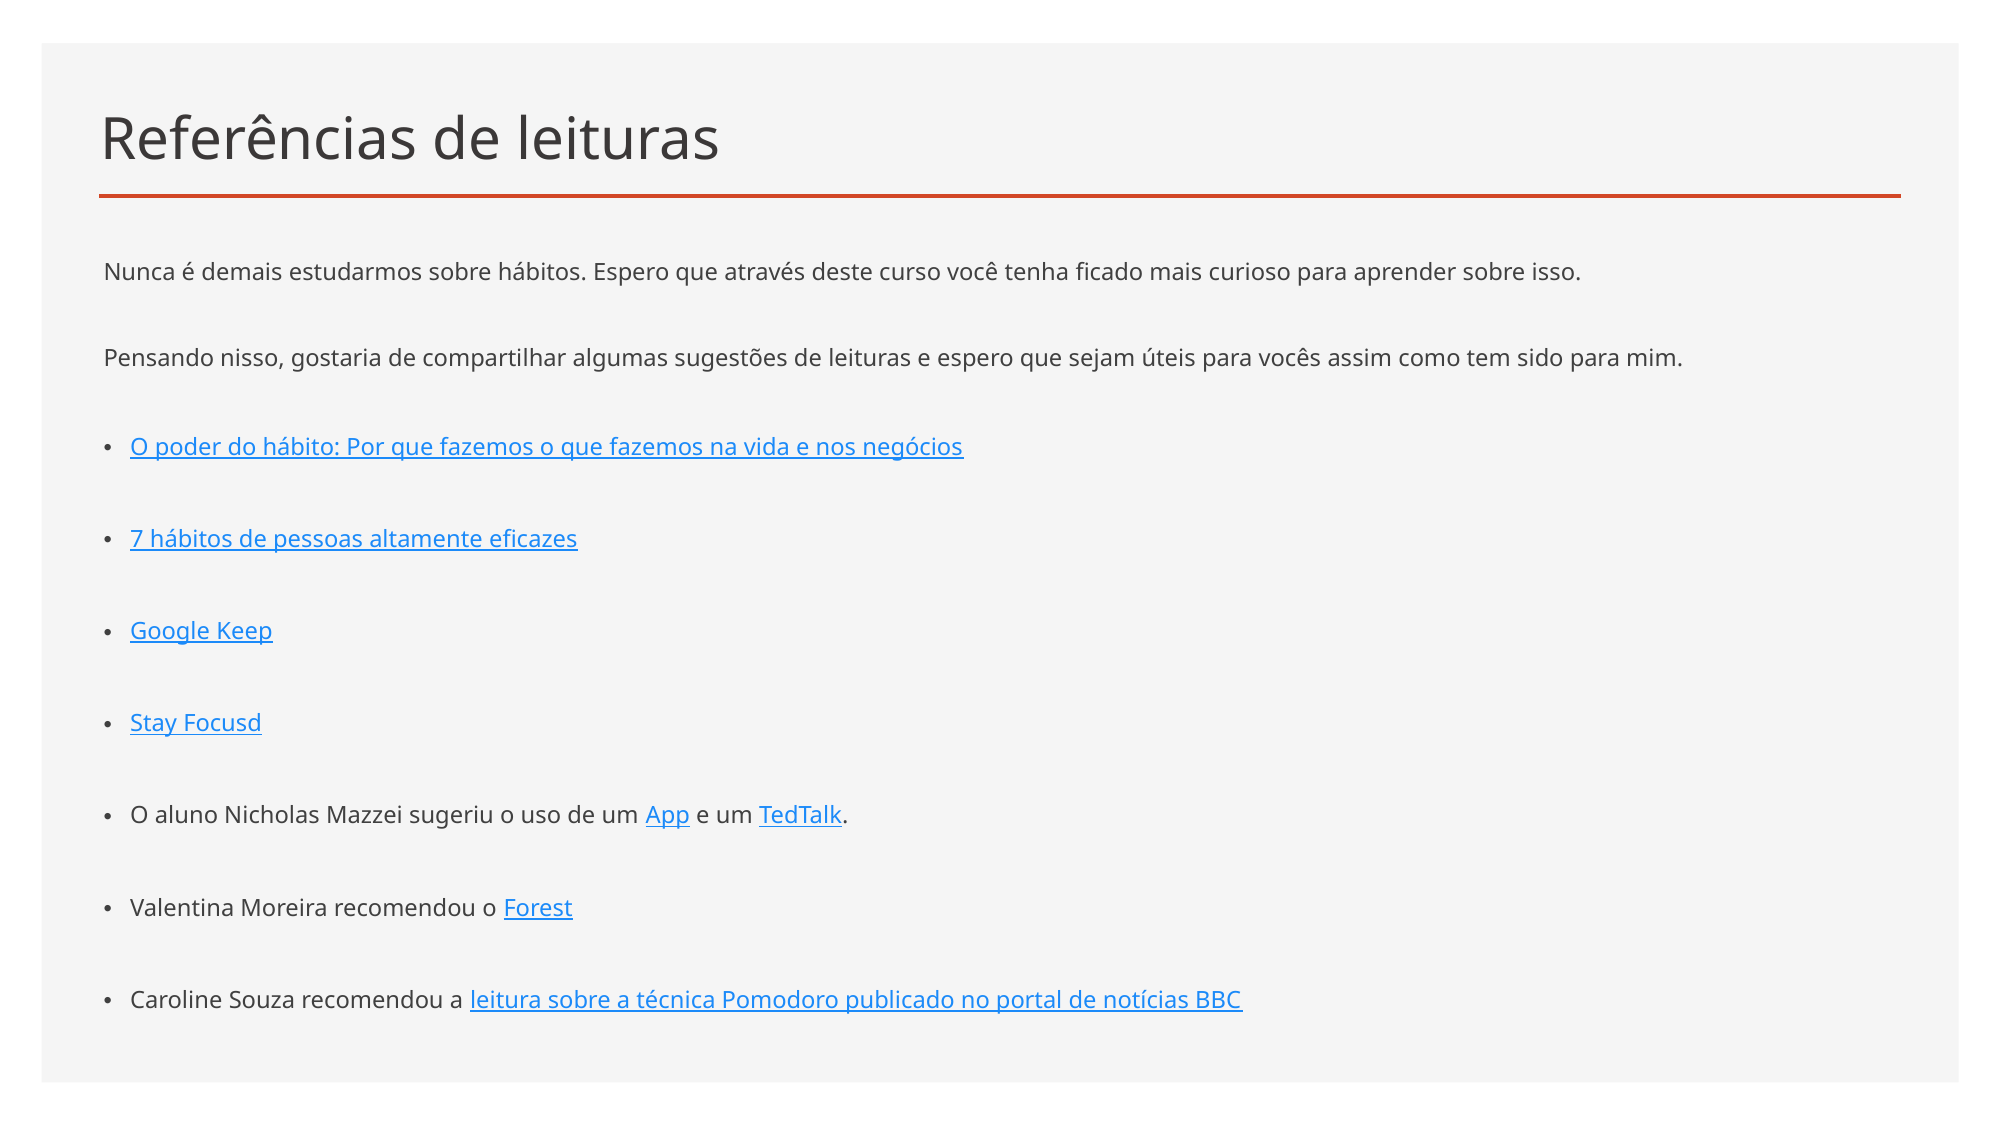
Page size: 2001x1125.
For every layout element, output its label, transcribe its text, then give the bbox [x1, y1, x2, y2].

list Nunca é demais estudarmos sobre hábitos. Espero que através deste curso você tenha ficado mais curioso para aprender sobre isso. Pensando nisso, gostaria de compartilhar algumas sugestões de leituras e espero que sejam úteis para vocês assim como tem sido para mim. O poder do hábito: Por que fazemos o que fazemos na vida e nos negócios 7 hábitos de pessoas altamente eficazes Google Keep Stay Focusd O aluno Nicholas Mazzei sugeriu o uso de um App e um TedTalk. Valentina Moreira recomendou o Forest Caroline Souza recomendou a leitura sobre a técnica Pomodoro publicado no portal de notícias BBC [88, 235, 1754, 1039]
title Referências de leituras [85, 73, 1214, 179]
